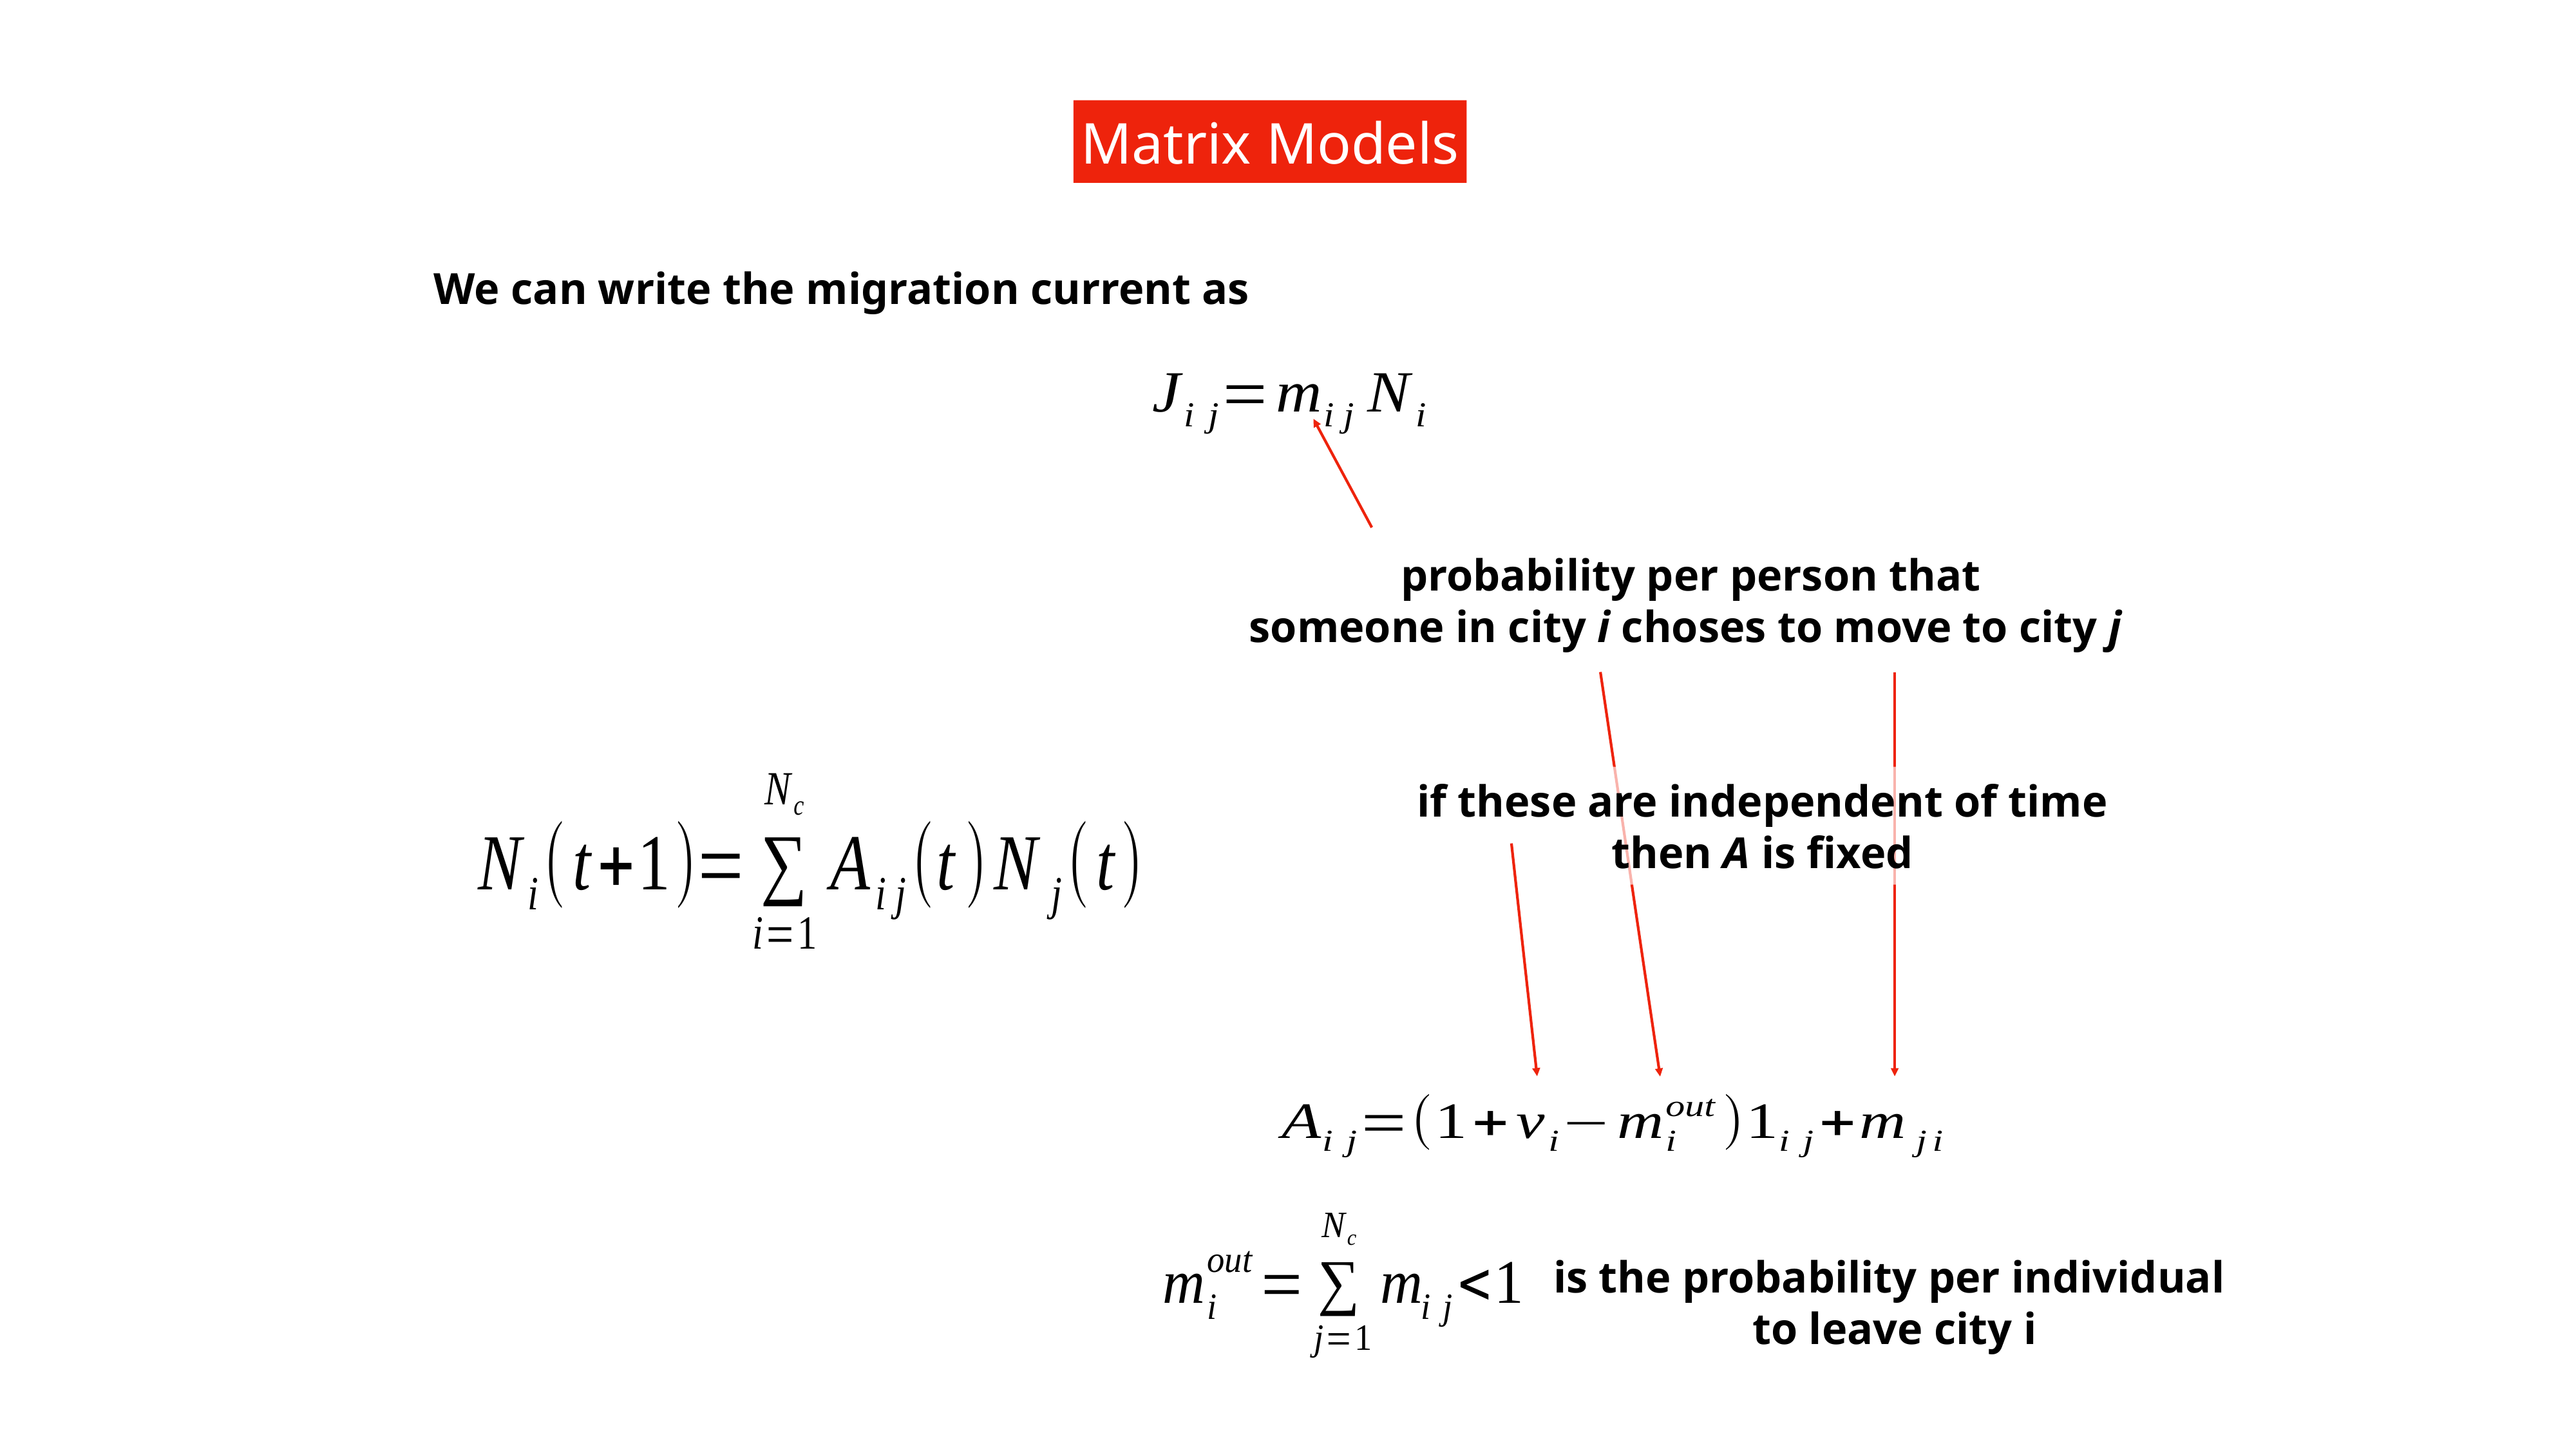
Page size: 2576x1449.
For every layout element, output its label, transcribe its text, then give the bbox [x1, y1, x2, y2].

text_box [1313, 419, 1372, 528]
text_box [474, 759, 1142, 961]
text_box [1273, 1087, 1942, 1159]
text_box [1631, 885, 1663, 1077]
text_box [1511, 843, 1540, 1077]
text_box probability per person that someone in city i choses to move to city j [1241, 540, 2140, 659]
text_box [1890, 885, 1899, 1077]
text_box is the probability per individual to leave city i [1546, 1242, 2244, 1361]
text_box We can write the migration current as [426, 253, 1269, 320]
text_box [1162, 1202, 1524, 1359]
text_box [1148, 361, 1427, 435]
text_box if these are independent of time then A is fixed [1409, 766, 2116, 885]
text_box Matrix Models [1073, 100, 1467, 183]
